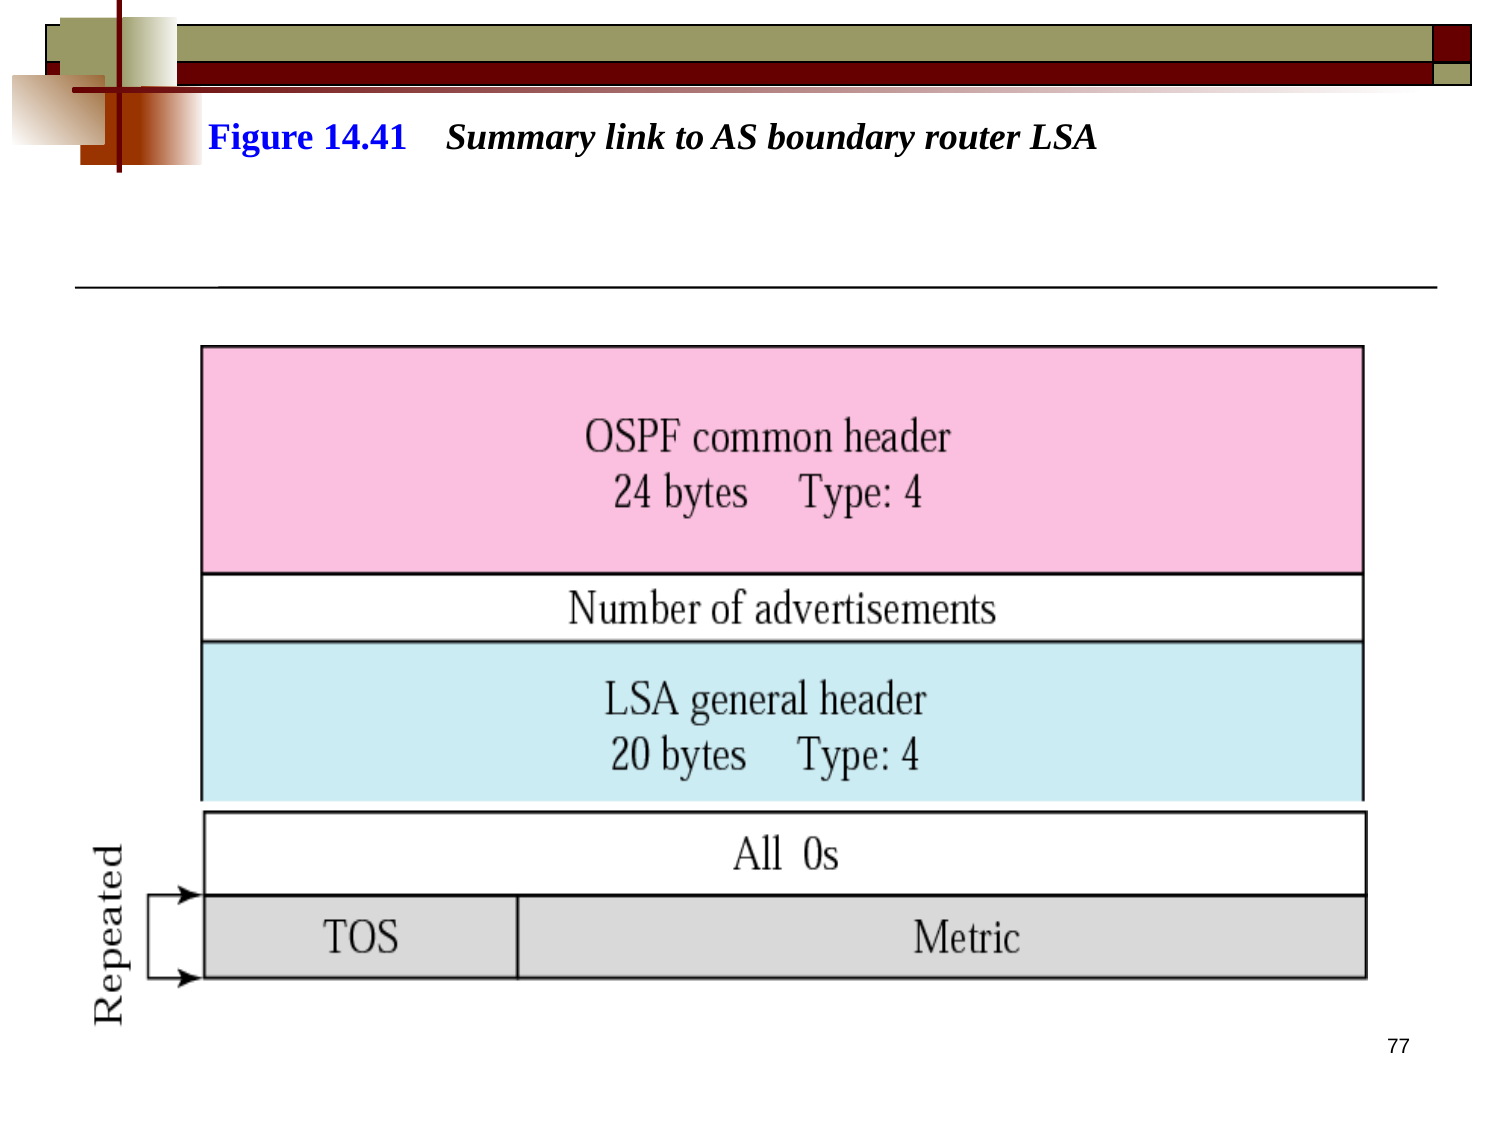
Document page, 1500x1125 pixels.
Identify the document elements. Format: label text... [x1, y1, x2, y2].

text_box [141, 93, 202, 165]
text_box [122, 93, 141, 165]
text_box [60, 17, 116, 86]
text_box [122, 17, 177, 86]
text_box [80, 93, 116, 165]
slide_number 77 [1112, 1024, 1426, 1101]
text_box [116, 93, 122, 173]
text_box Figure 14.41 Summary link to AS boundary router LSA [202, 104, 1131, 165]
text_box [116, 0, 122, 87]
picture [87, 345, 1369, 1029]
text_box [72, 87, 1423, 93]
text_box [12, 75, 105, 145]
